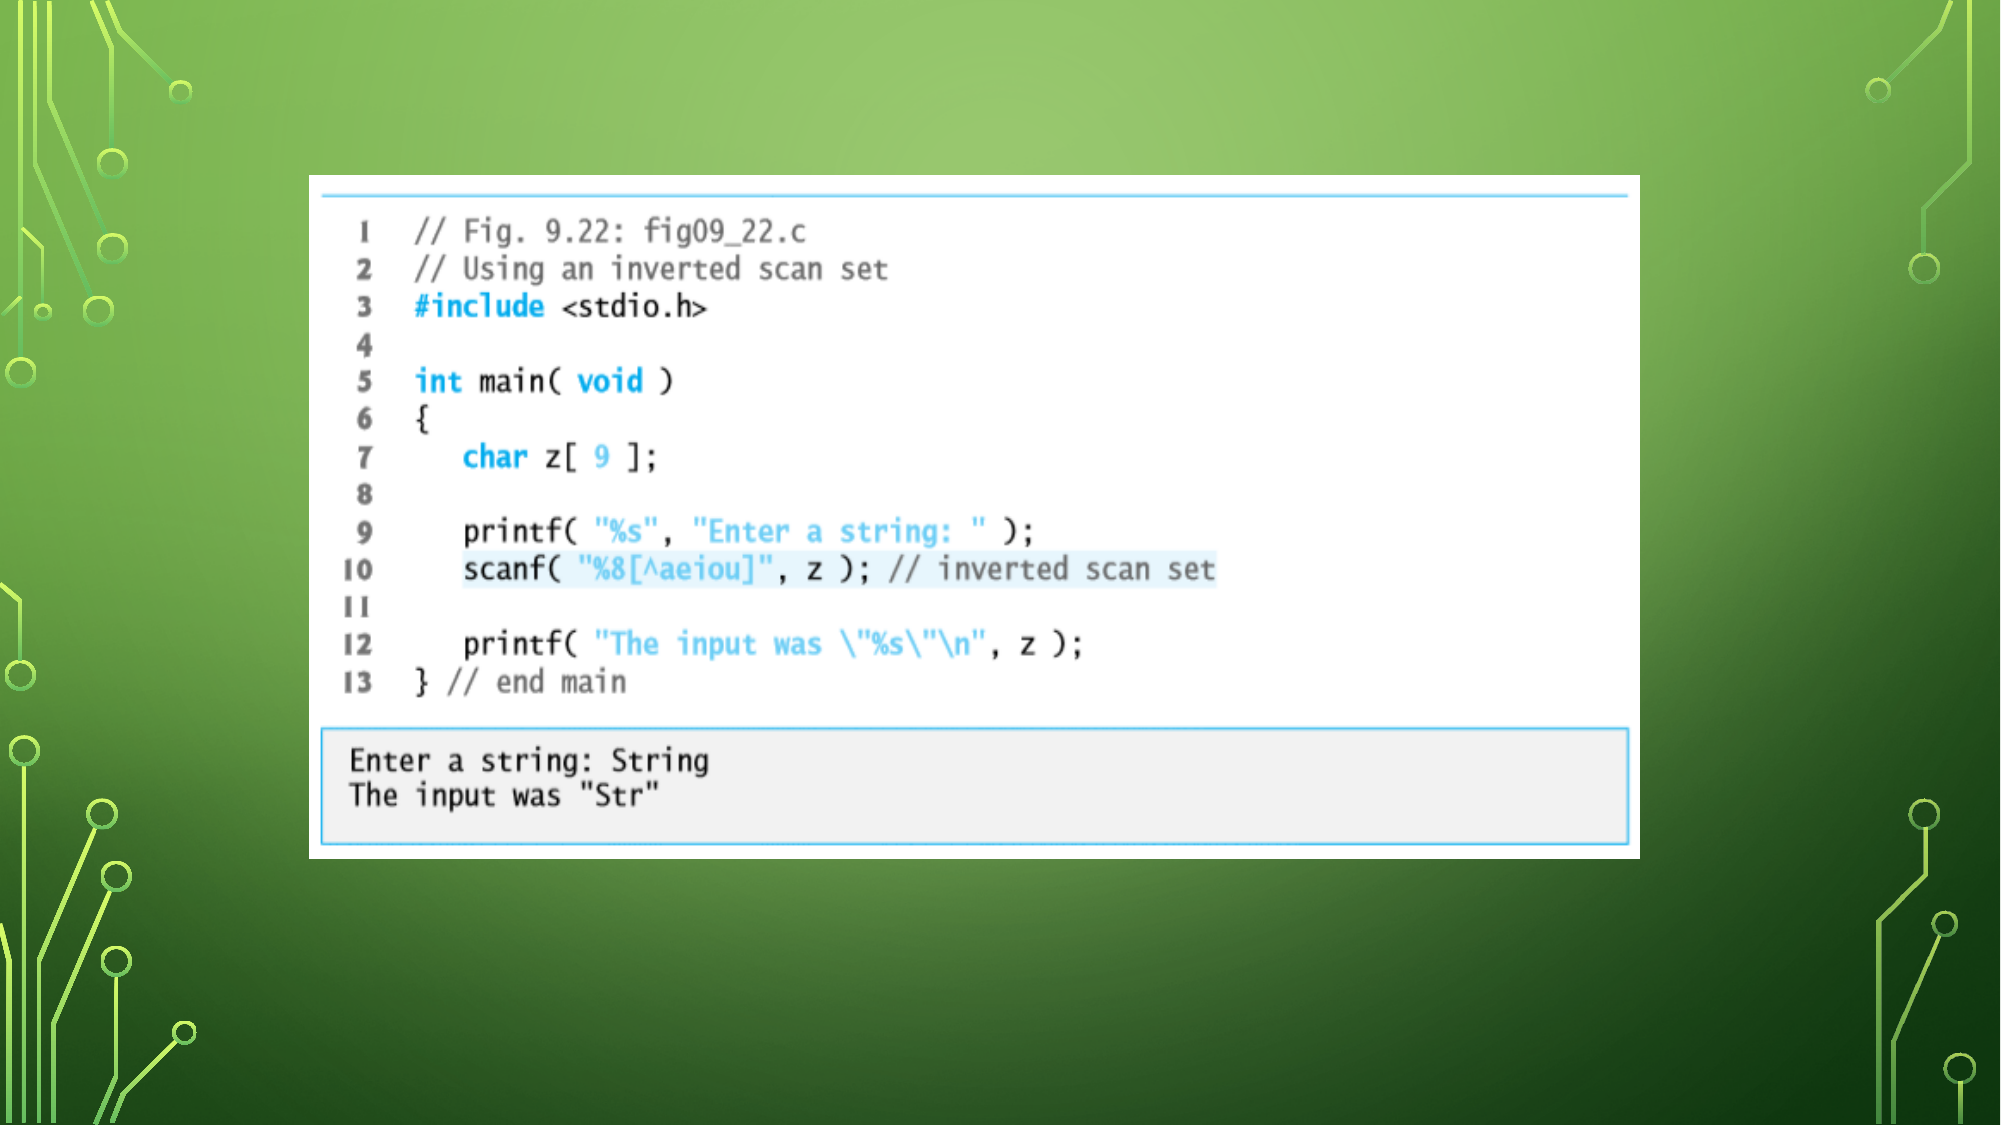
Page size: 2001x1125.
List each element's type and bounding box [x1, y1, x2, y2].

list [308, 175, 1641, 859]
